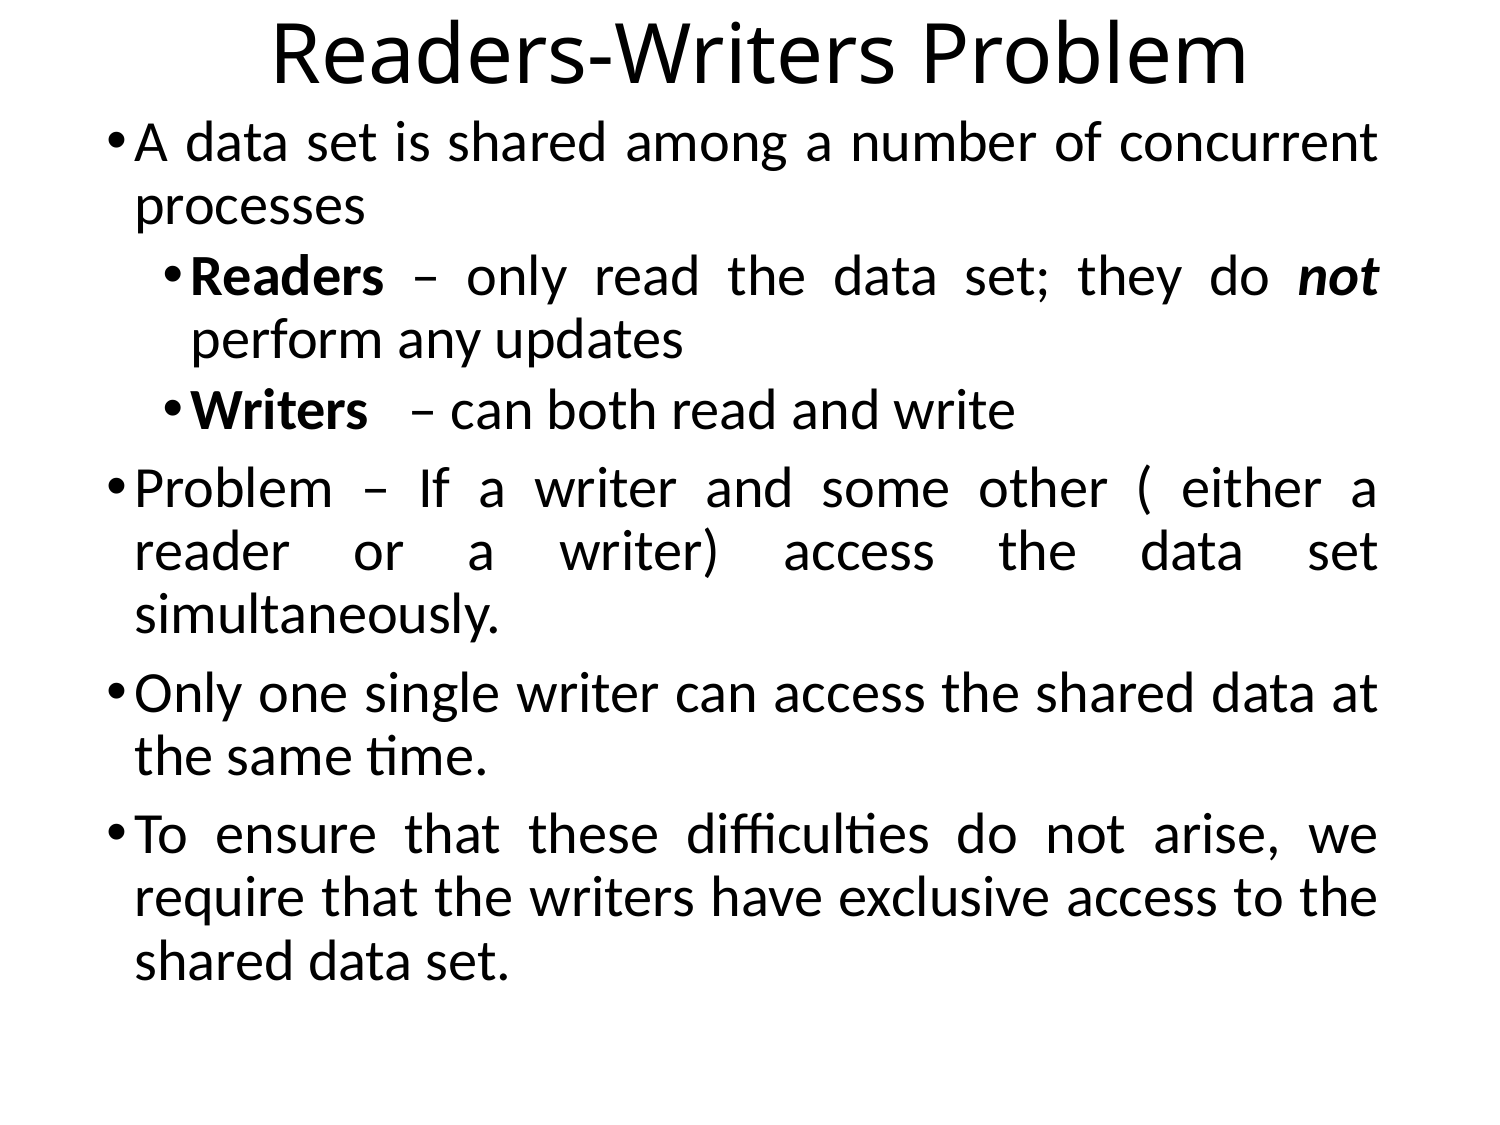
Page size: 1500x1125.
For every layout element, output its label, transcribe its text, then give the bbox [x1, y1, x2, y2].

title Readers-Writers Problem [139, 9, 1381, 104]
list A data set is shared among a number of concurrent processes Readers – only read the data set; they do not perform any updates Writers – can both read and write Problem – If a writer and some other ( either a reader or a writer) access the data set simultaneously. Only one single writer can access the shared data at the same time. To ensure that these difficulties do not arise, we require that the writers have exclusive access to the shared data set. [91, 104, 1395, 1081]
